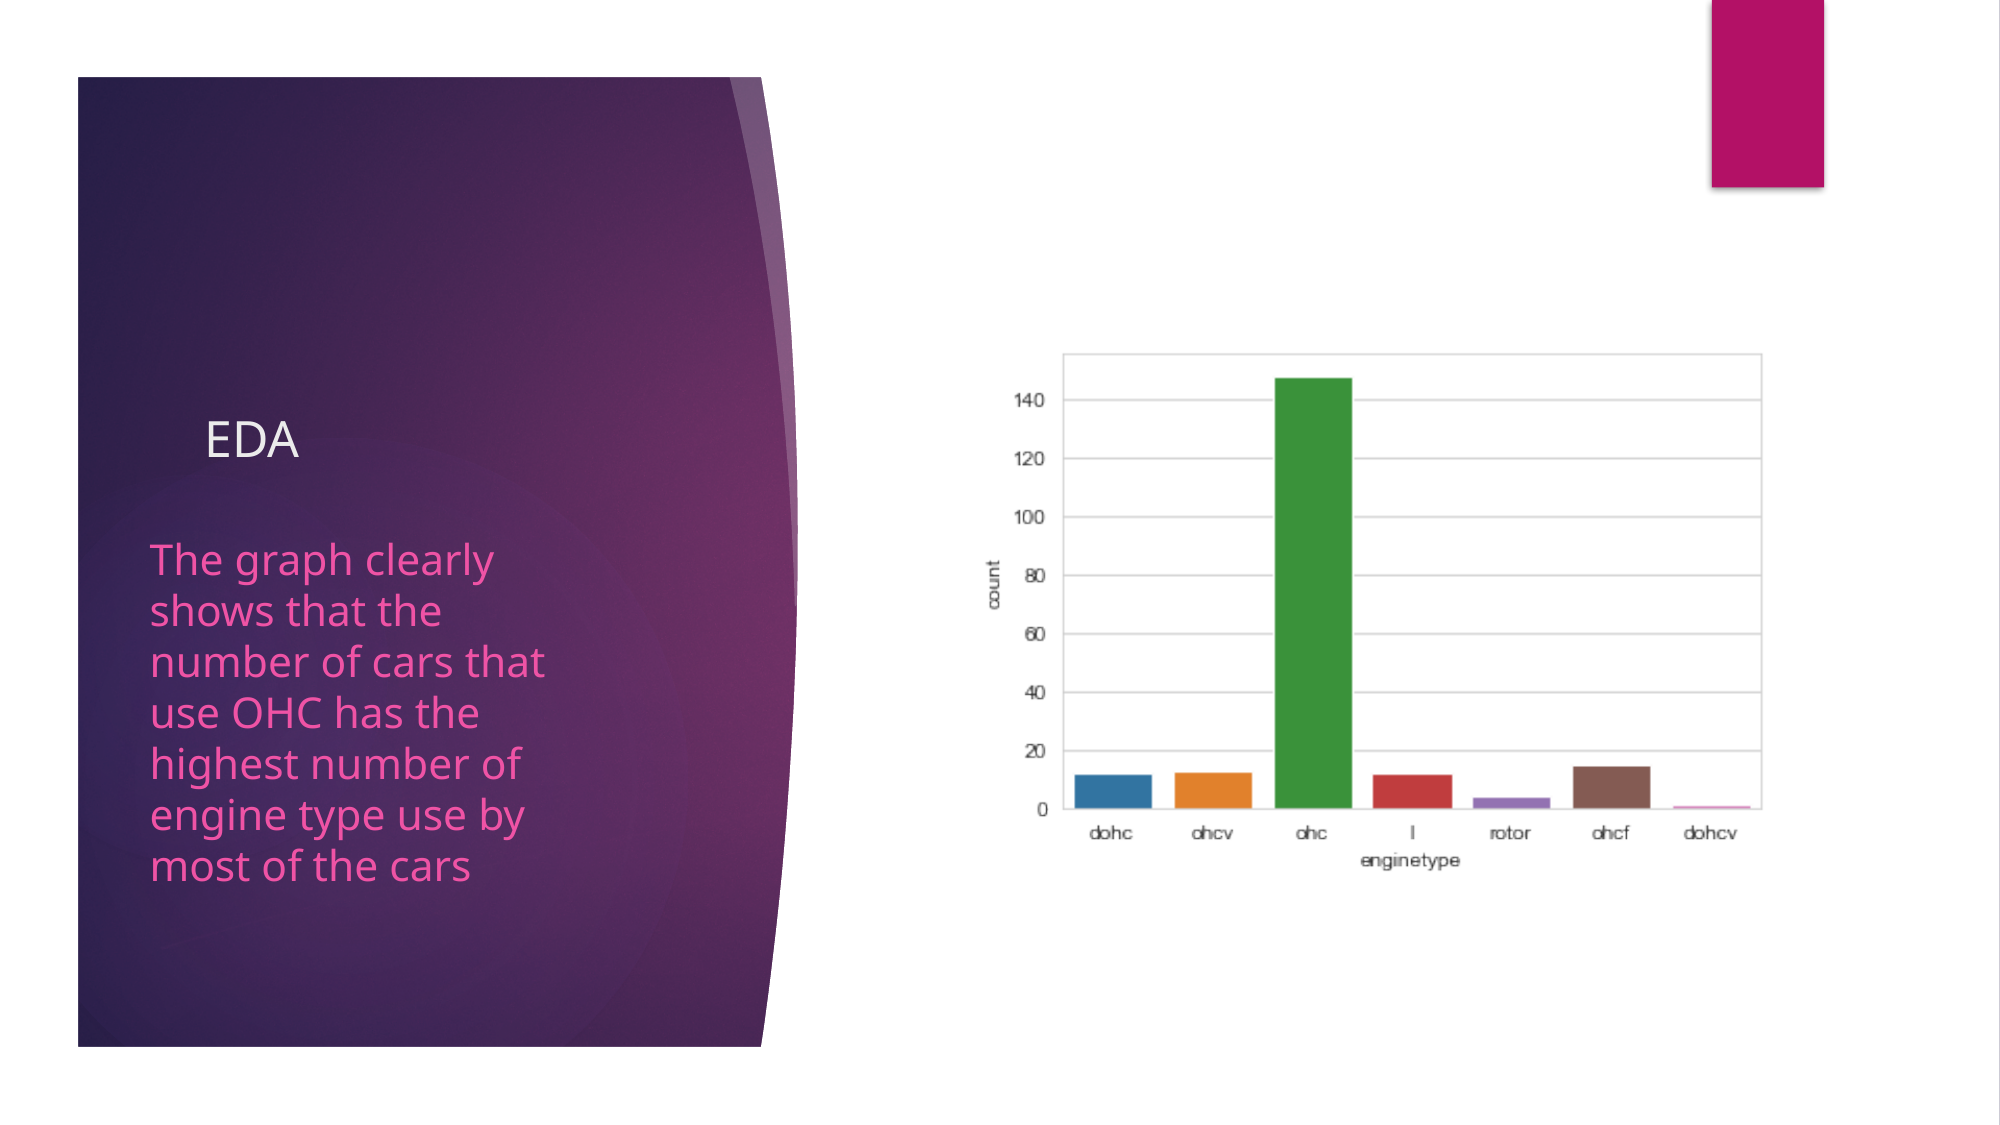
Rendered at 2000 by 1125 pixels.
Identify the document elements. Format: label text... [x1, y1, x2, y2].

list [971, 341, 1776, 884]
list The graph clearly shows that the number of cars that use OHC has the highest number of engine type use by most of the cars [134, 525, 585, 1125]
title EDA [189, 212, 648, 475]
